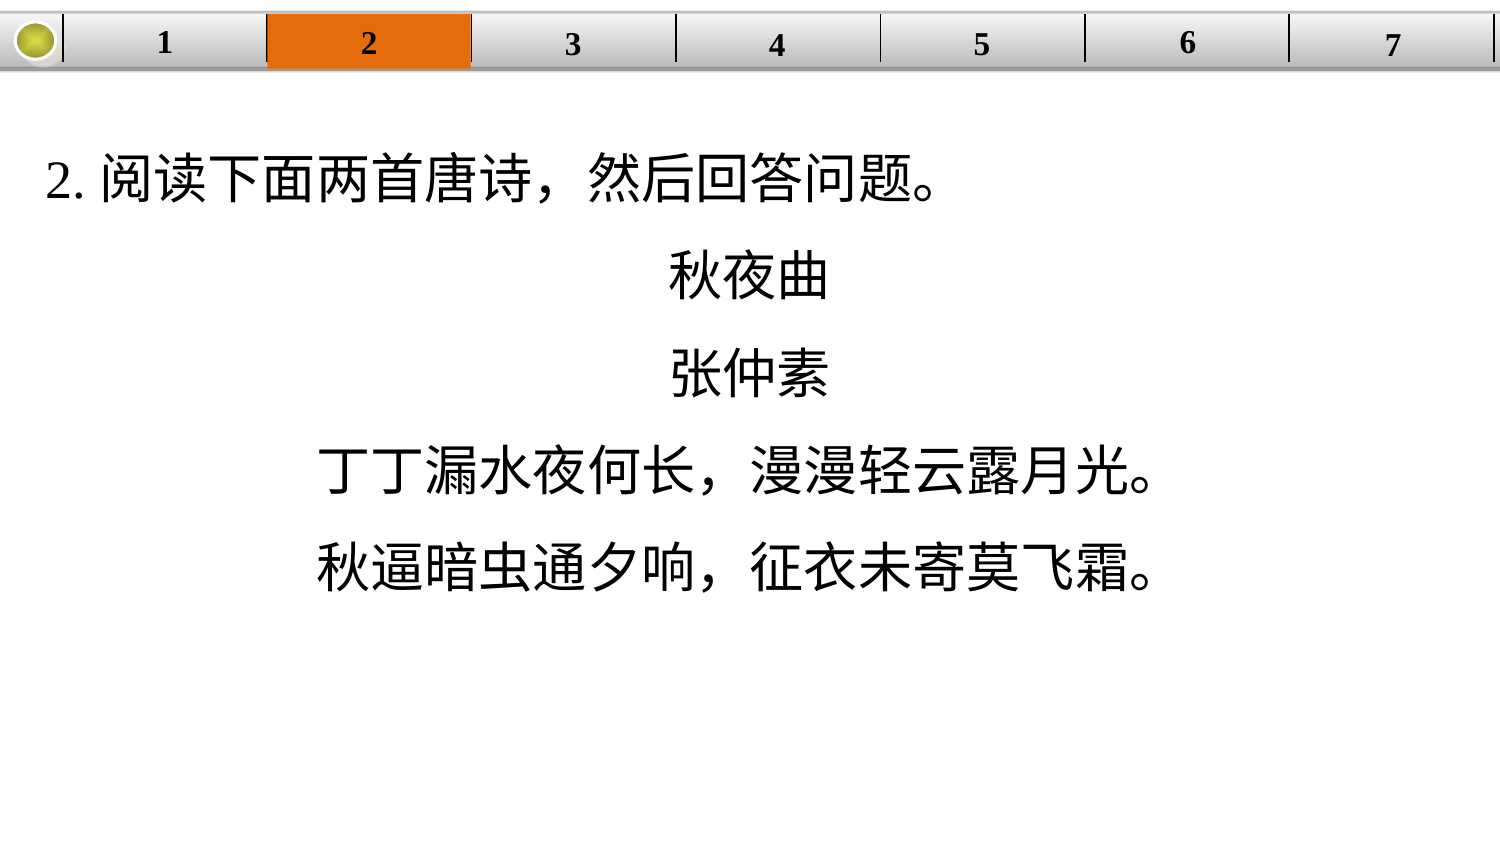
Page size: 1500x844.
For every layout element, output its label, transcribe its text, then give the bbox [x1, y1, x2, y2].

text_box [15, 21, 56, 60]
text_box 2.阅读下面两首唐诗，然后回答问题。 秋夜曲 张仲素 丁丁漏水夜何长，漫漫轻云露月光。 秋逼暗虫通夕响，征衣未寄莫飞霜。 [30, 104, 1470, 607]
text_box 2 [267, 13, 471, 69]
text_box [0, 12, 1500, 66]
text_box 1 [63, 13, 267, 68]
text_box 4 [675, 15, 879, 71]
text_box 7 [1291, 15, 1495, 71]
text_box 6 [1086, 13, 1290, 68]
text_box 5 [880, 15, 1084, 70]
text_box 3 [471, 14, 675, 70]
